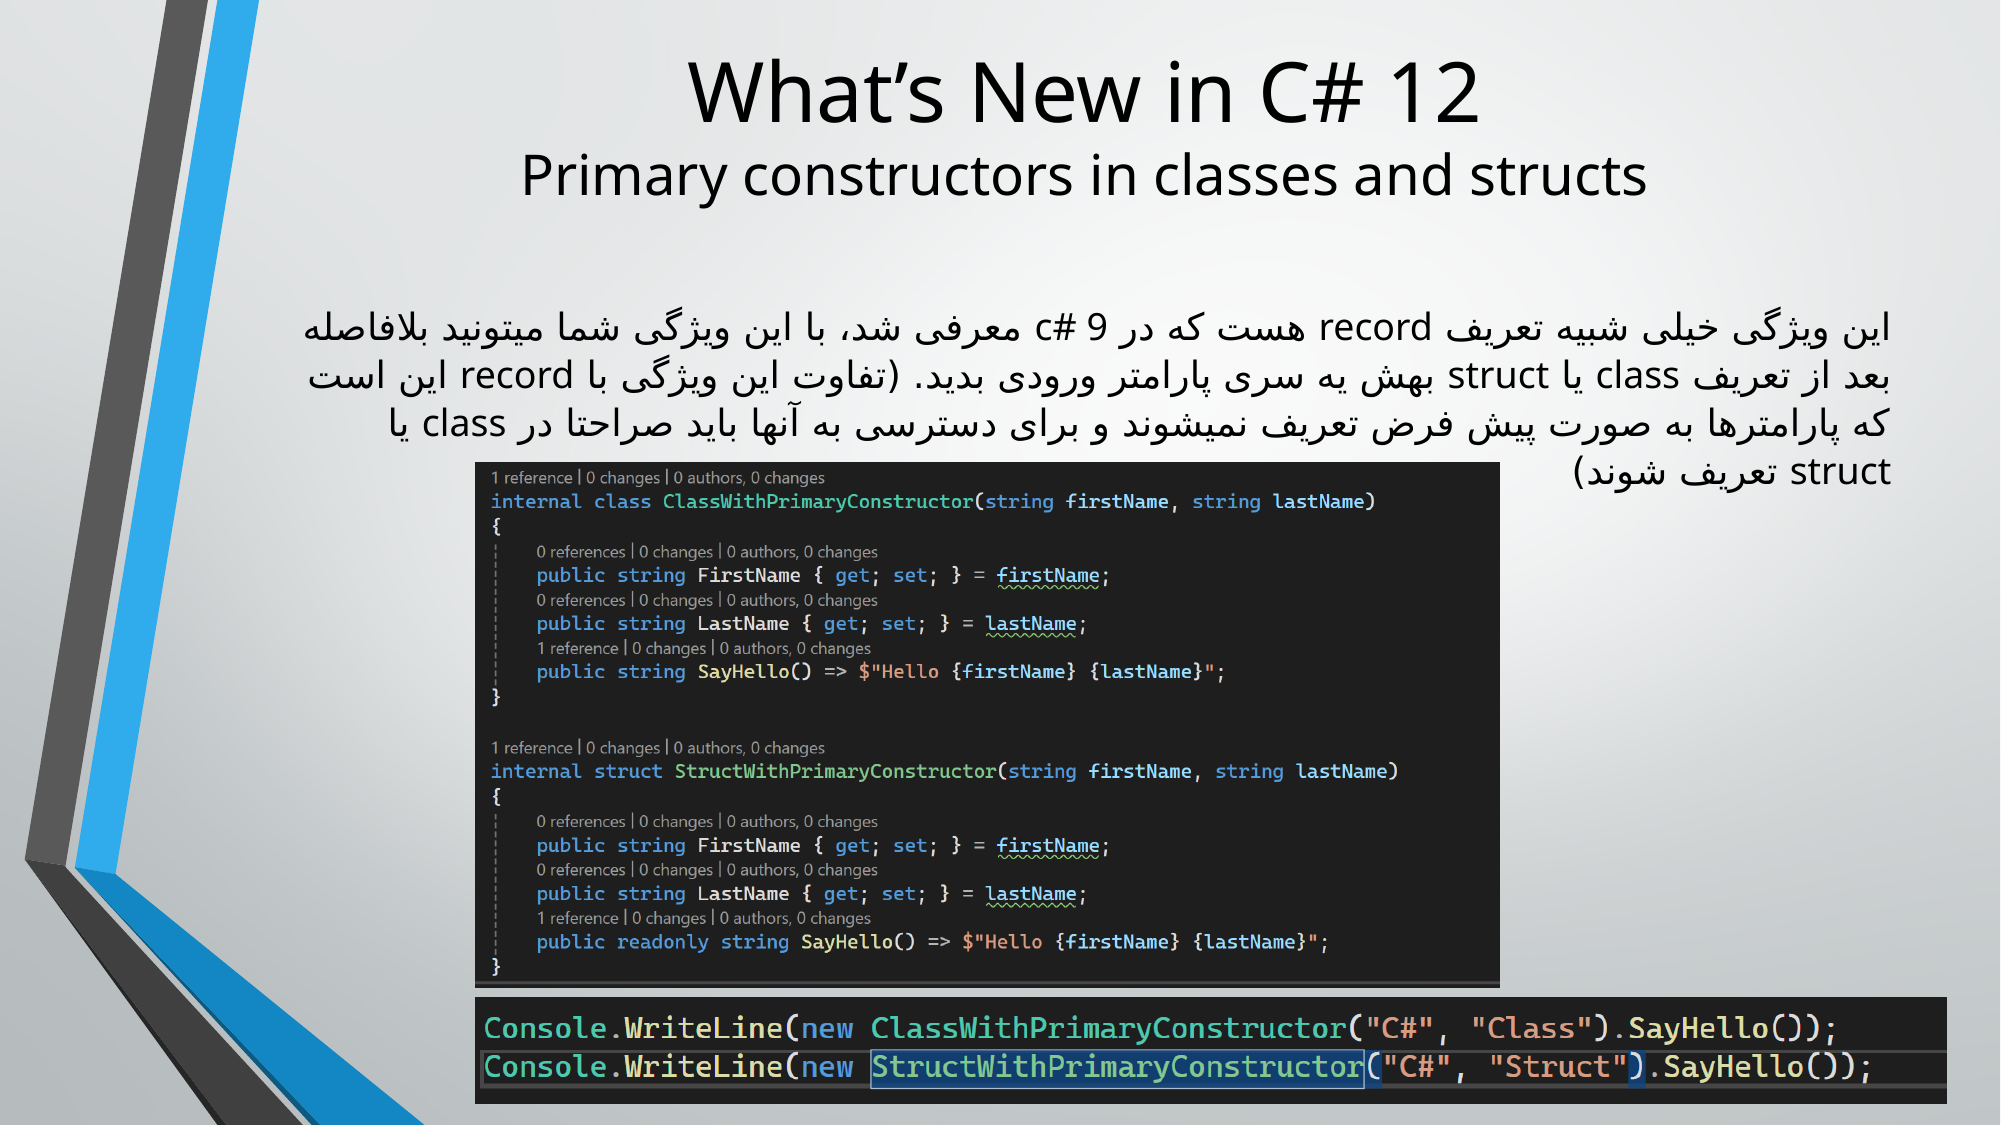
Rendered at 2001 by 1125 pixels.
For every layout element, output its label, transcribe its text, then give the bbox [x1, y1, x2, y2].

picture [475, 997, 1947, 1105]
picture [475, 461, 1500, 989]
list این ویژگی خیلی شبیه تعریف record هست که در c# 9 معرفی شد، با این ویژگی شما میتونید بلافاصله بعد از تعریف class یا struct بهش یه سری پارامتر ورودی بدید. (تفاوت این ویژگی با record این است که پارامترها به صورت پیش فرض تعریف نمیشوند و برای دسترسی به آنها باید صراحتا در class یا struct تعریف شوند) [263, 292, 1907, 1052]
title What’s New in C# 12 Primary constructors in classes and structs [263, 27, 1907, 219]
